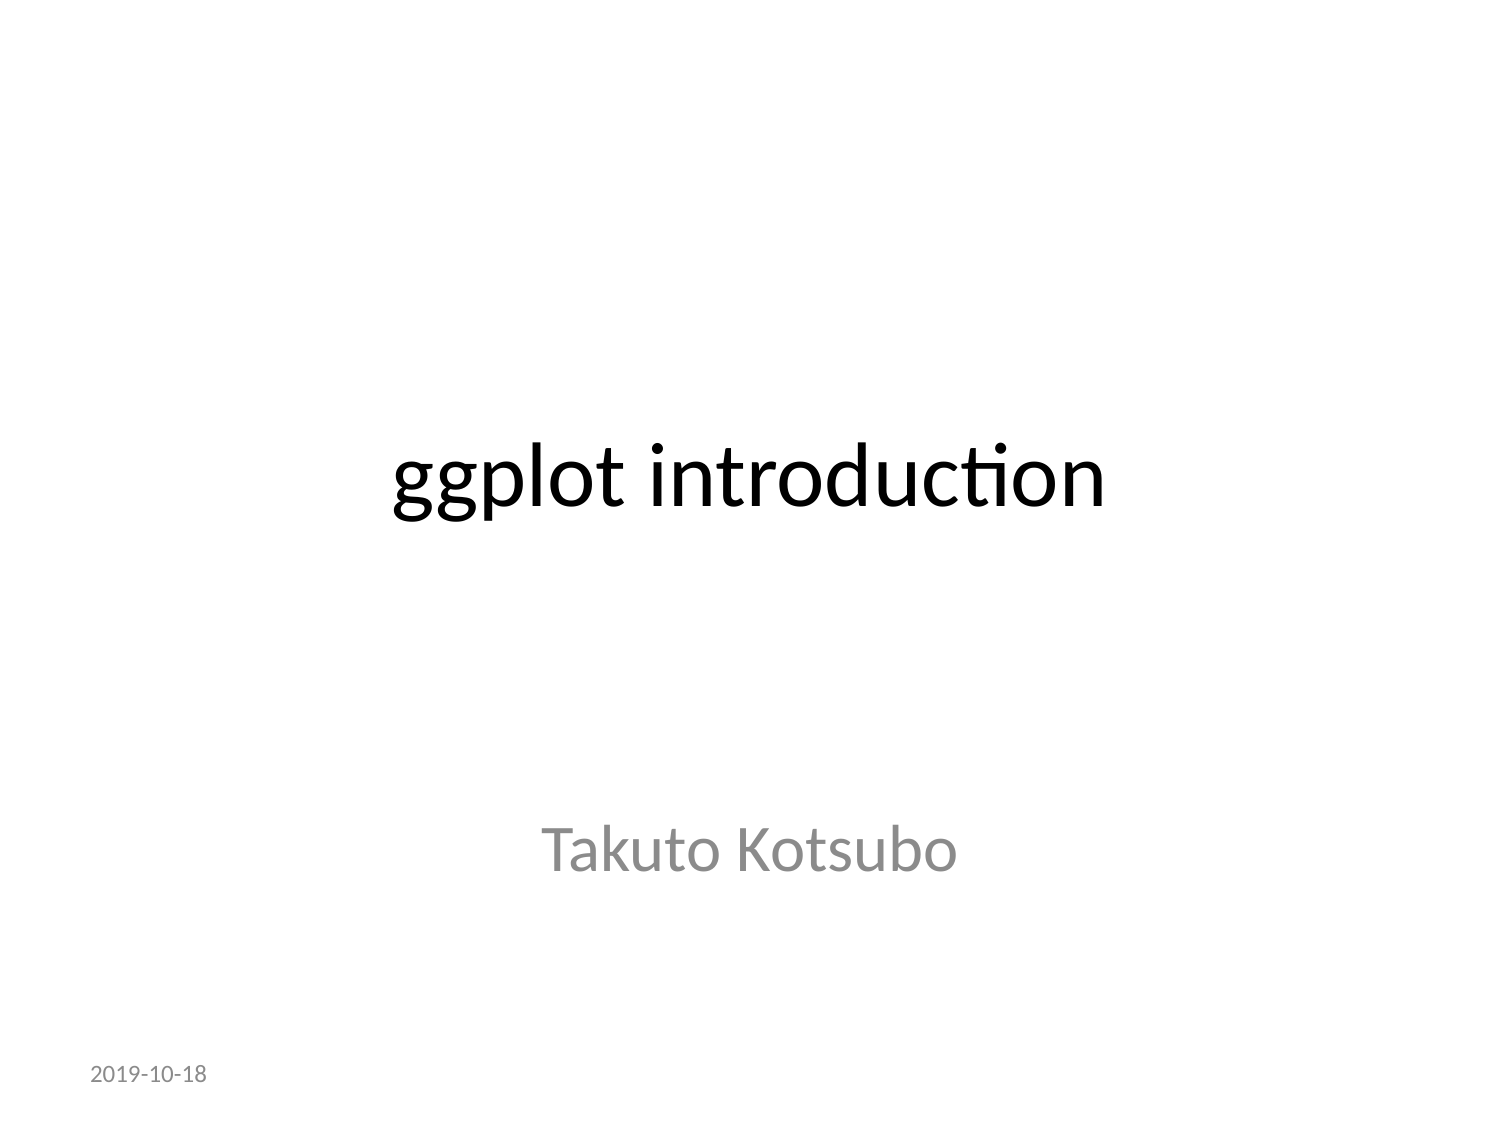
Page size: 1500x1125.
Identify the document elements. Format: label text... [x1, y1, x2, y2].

subtitle Takuto Kotsubo [225, 637, 1275, 925]
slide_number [75, 1042, 425, 1103]
title ggplot introduction [112, 349, 1388, 591]
